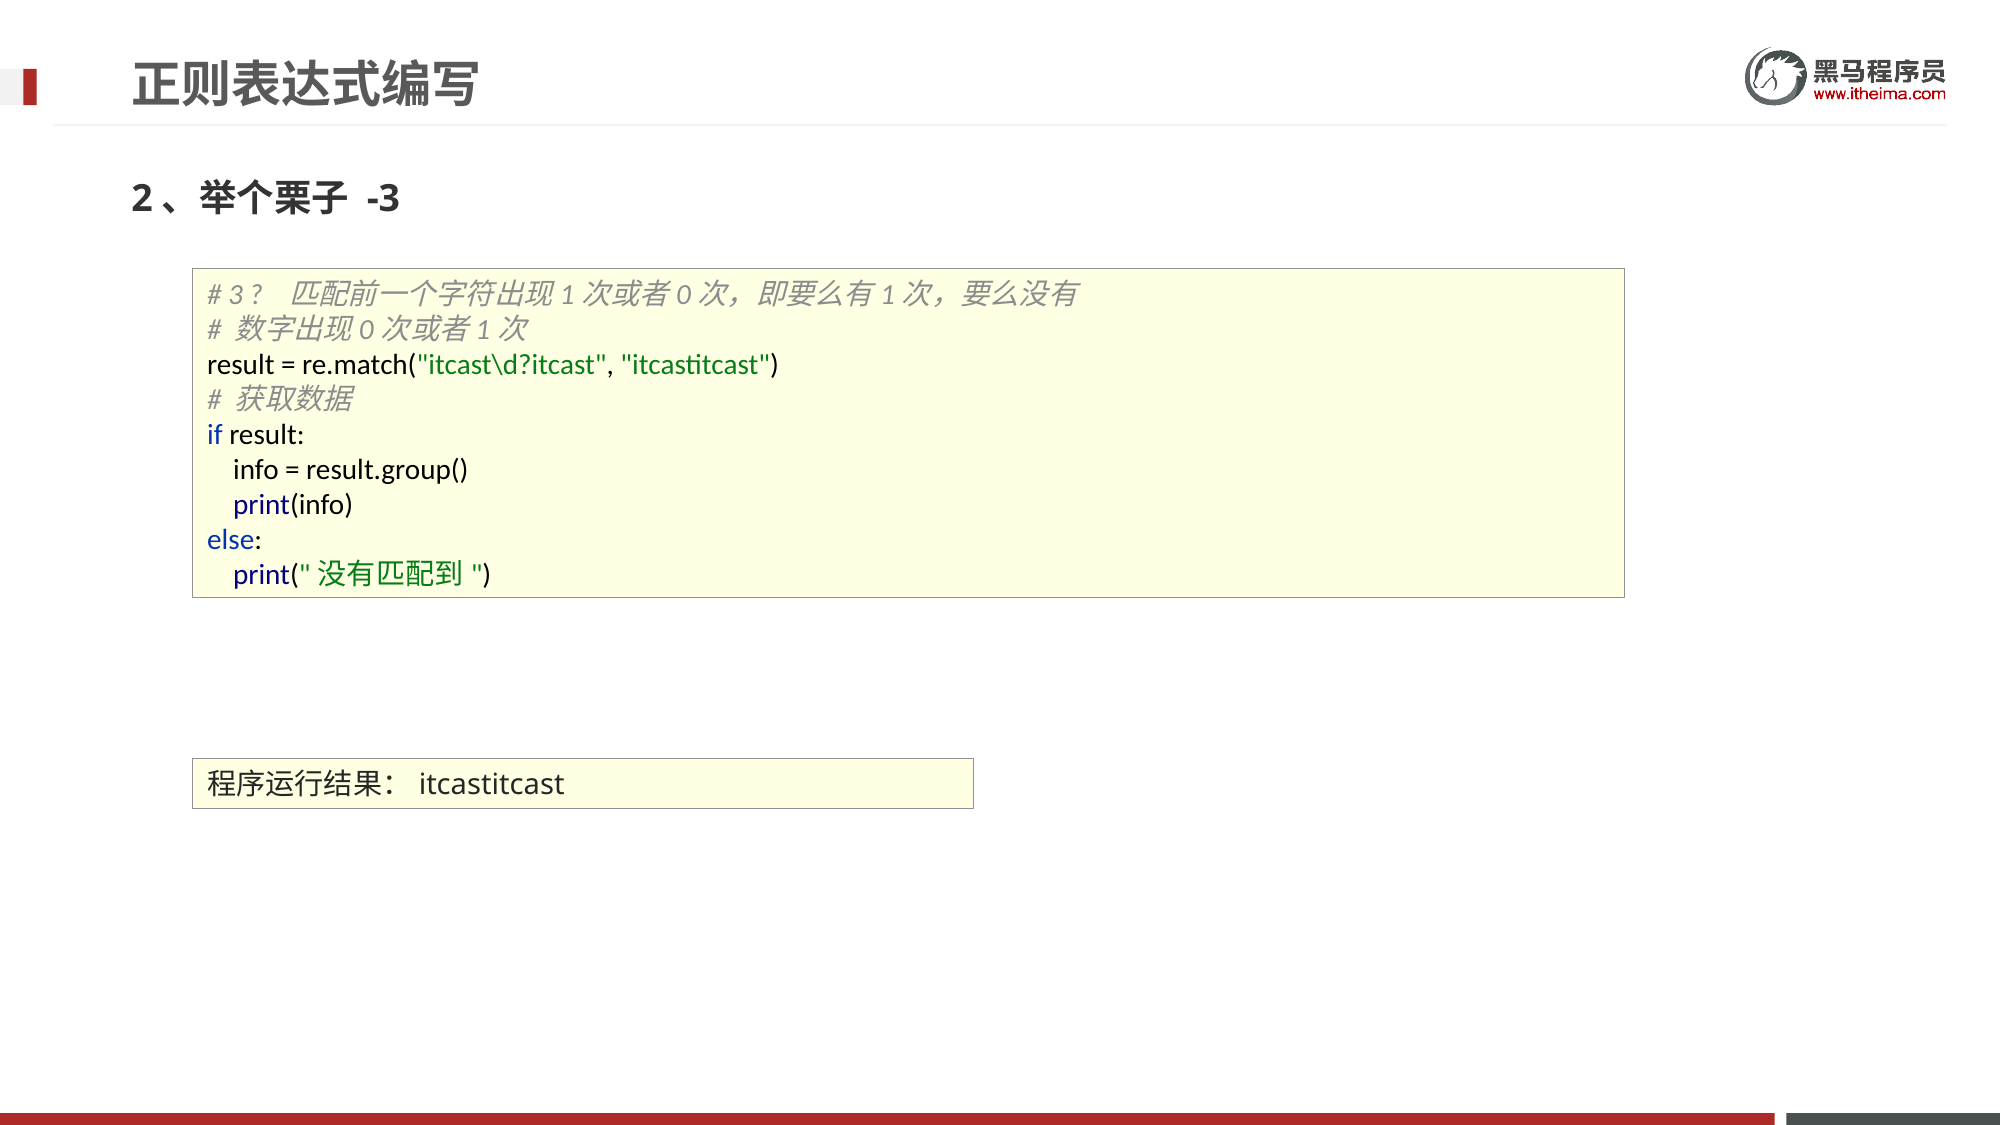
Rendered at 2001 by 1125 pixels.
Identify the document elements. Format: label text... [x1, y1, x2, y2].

title 正则表达式编写 [116, 40, 1556, 125]
text_box 程序运行结果：itcastitcast [192, 758, 974, 808]
list 2、举个栗子 -3 [116, 154, 1880, 239]
picture [1744, 46, 1946, 106]
text_box # 3 ? 匹配前一个字符出现1次或者0次，即要么有1次，要么没有 # 数字出现0次或者1次 result = re.match("itcast\d?itcast", "itcastitcast") # 获取数据 if result: info = result.group() print(info) else: print("没有匹配到") [192, 268, 1625, 598]
